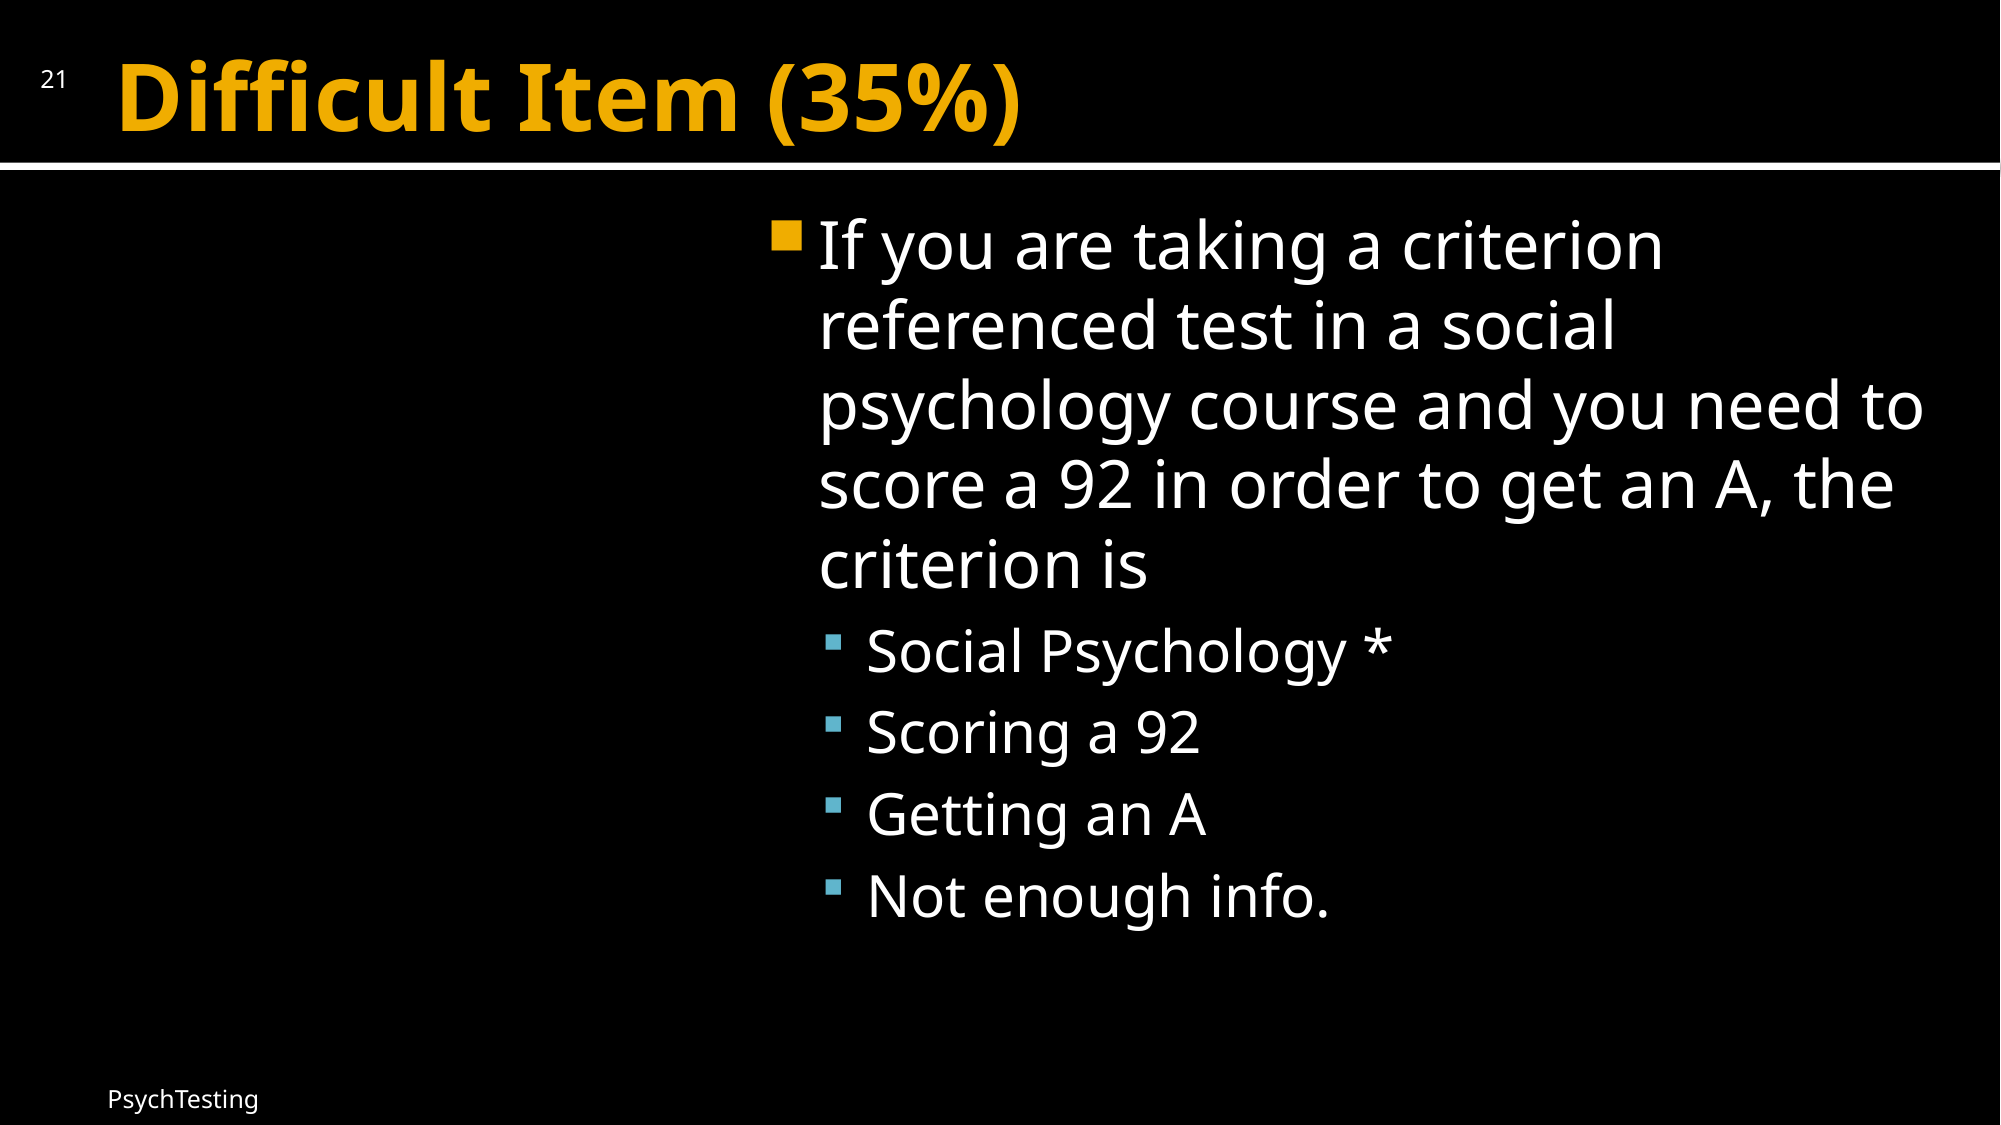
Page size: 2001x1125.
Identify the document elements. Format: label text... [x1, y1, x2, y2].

slide_number 21 [16, 60, 84, 98]
title Difficult Item (35%) [99, 25, 1900, 163]
list If you are taking a criterion referenced test in a social psychology course and you need to score a 92 in order to get an A, the criterion is Social Psychology * Scoring a 92 Getting an A Not enough info. [737, 187, 1975, 1005]
footer PsychTesting [99, 1067, 435, 1118]
